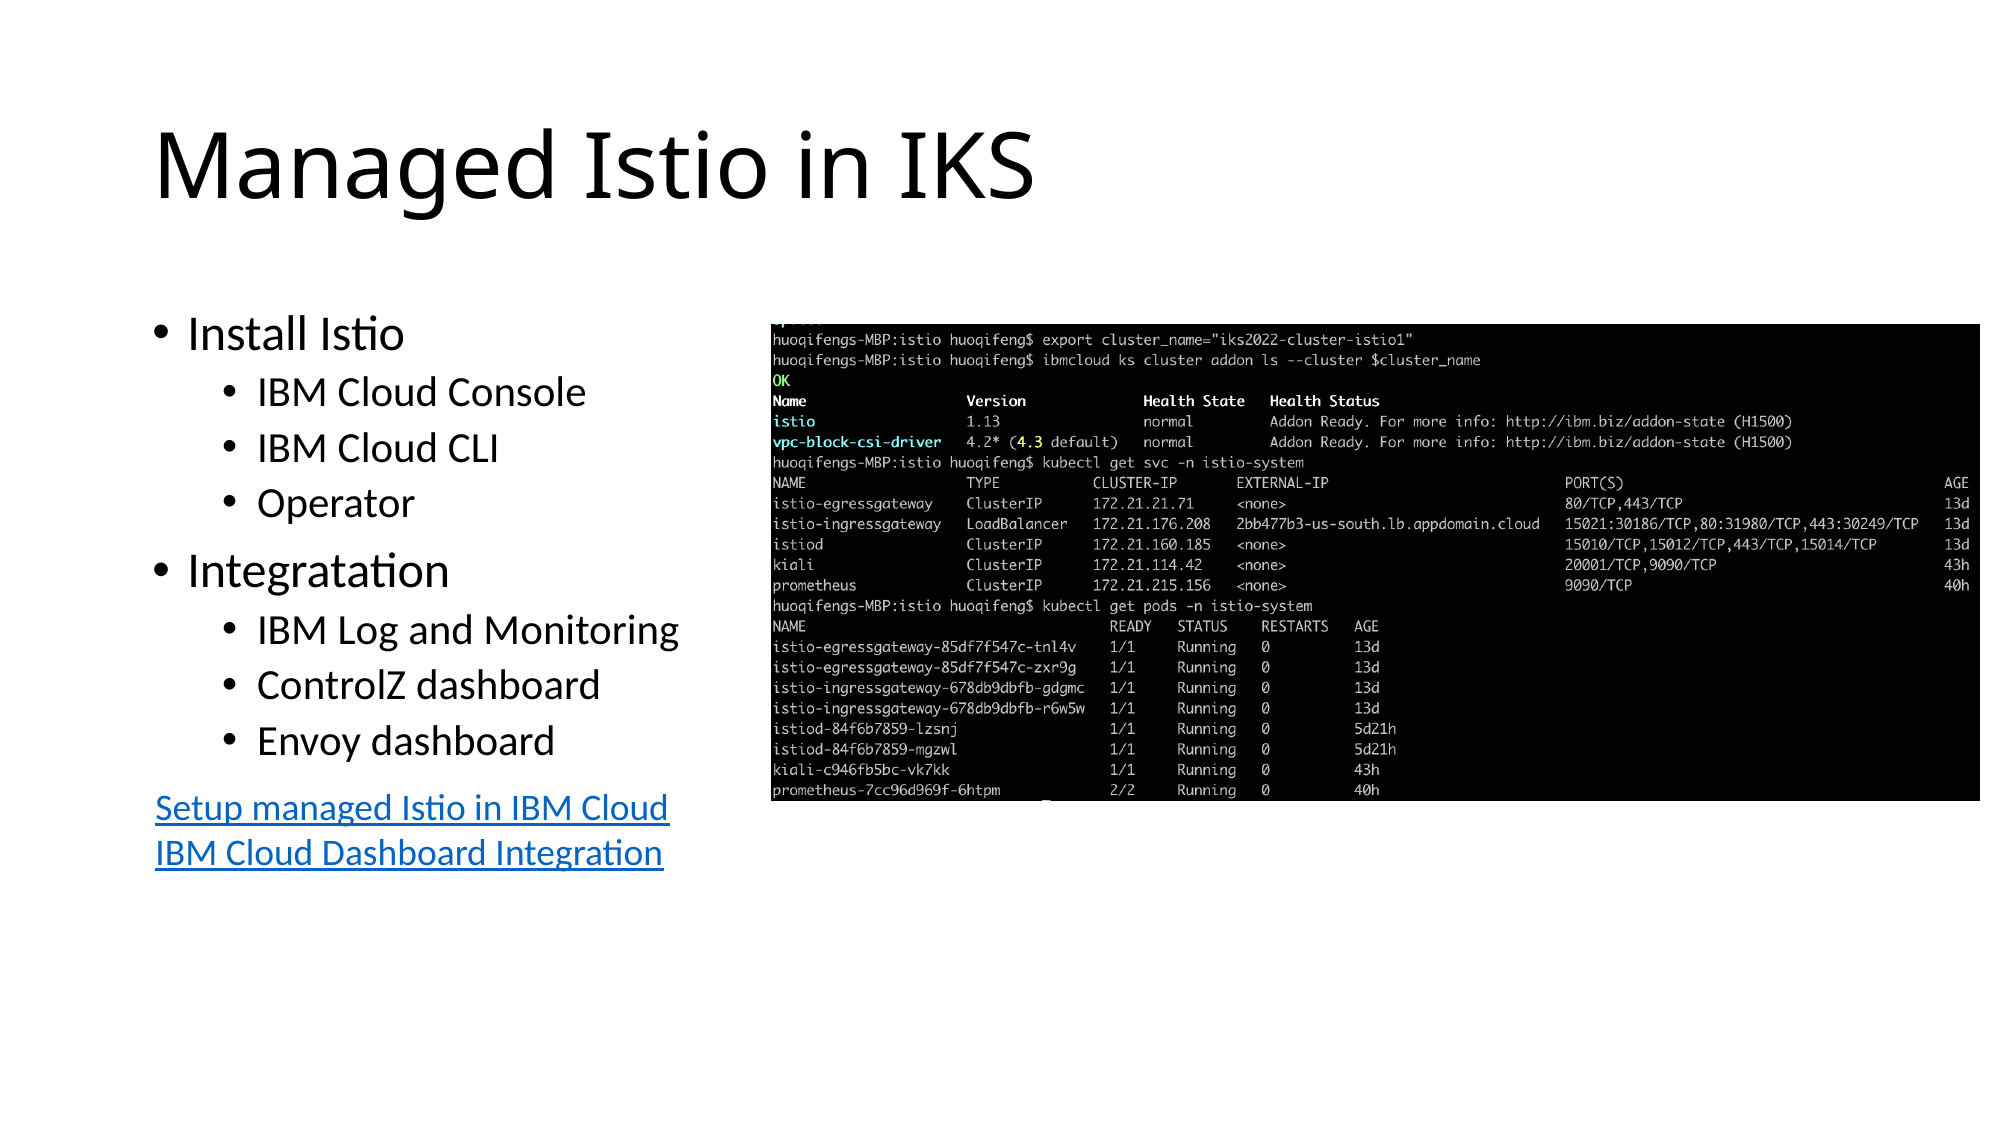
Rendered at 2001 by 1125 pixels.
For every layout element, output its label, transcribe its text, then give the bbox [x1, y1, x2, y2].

title Managed Istio in IKS [137, 59, 1863, 278]
picture [771, 324, 1980, 801]
text_box Setup managed Istio in IBM Cloud IBM Cloud Dashboard Integration [140, 776, 685, 881]
list Install Istio IBM Cloud Console IBM Cloud CLI Operator Integratation IBM Log and Monitoring ControlZ dashboard Envoy dashboard [137, 299, 1765, 777]
